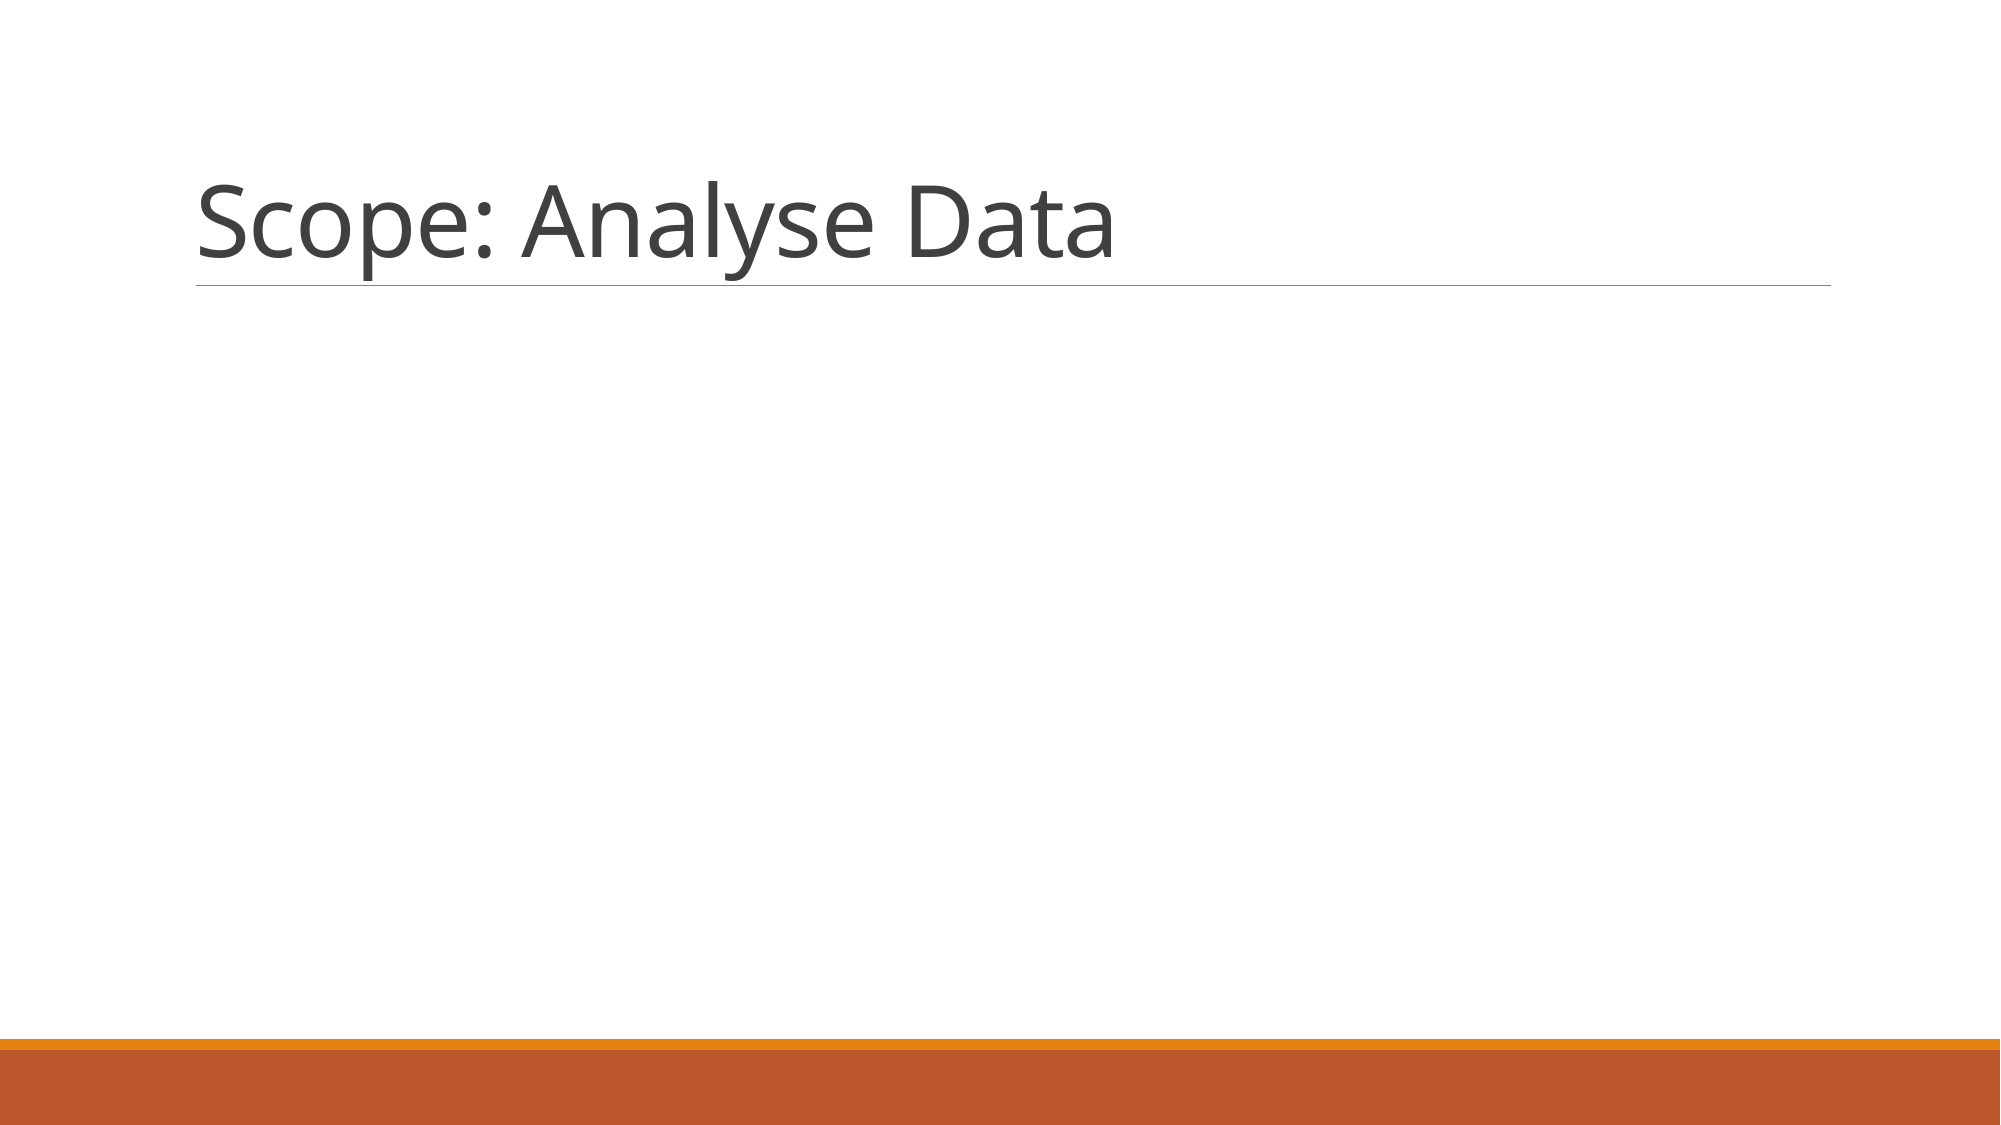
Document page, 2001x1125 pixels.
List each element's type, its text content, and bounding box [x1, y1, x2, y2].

title Scope: Analyse Data [180, 47, 1830, 285]
